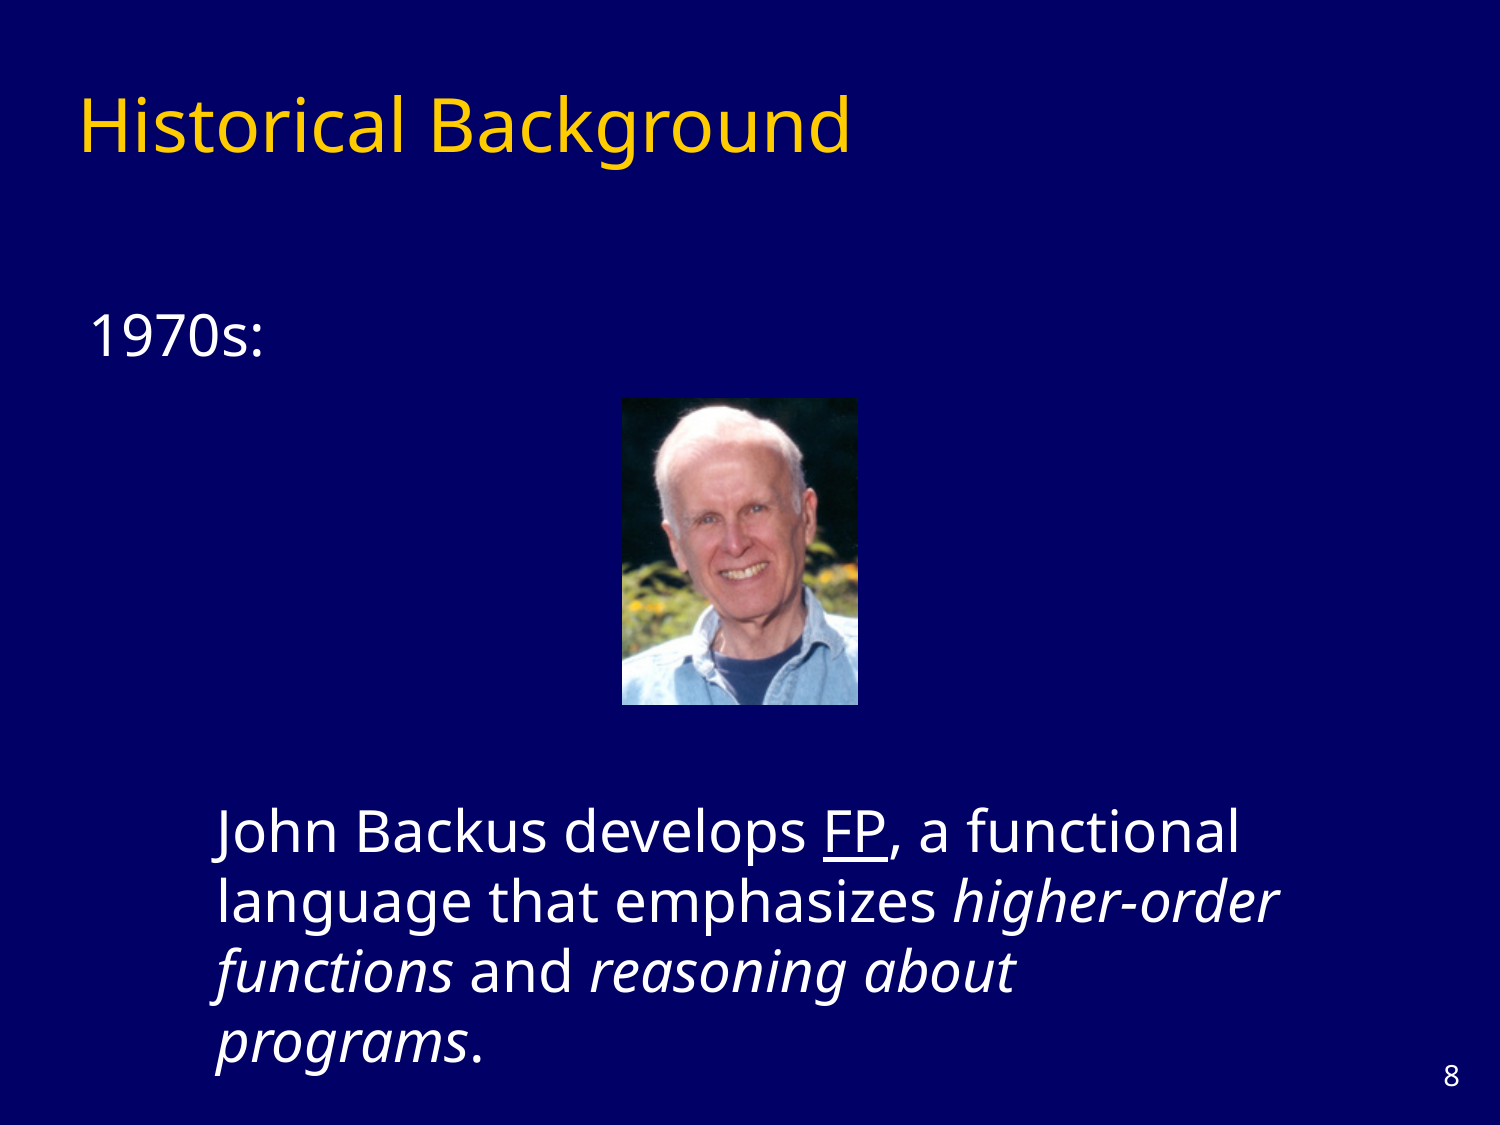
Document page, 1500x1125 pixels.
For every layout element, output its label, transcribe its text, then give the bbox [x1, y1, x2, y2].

text_box John Backus develops FP, a functional language that emphasizes higher-order functions and reasoning about programs. [201, 786, 1302, 1082]
text_box 7 [1374, 1050, 1475, 1100]
text_box 1970s: [73, 291, 280, 376]
title Historical Background [62, 62, 1338, 175]
picture [622, 398, 858, 705]
